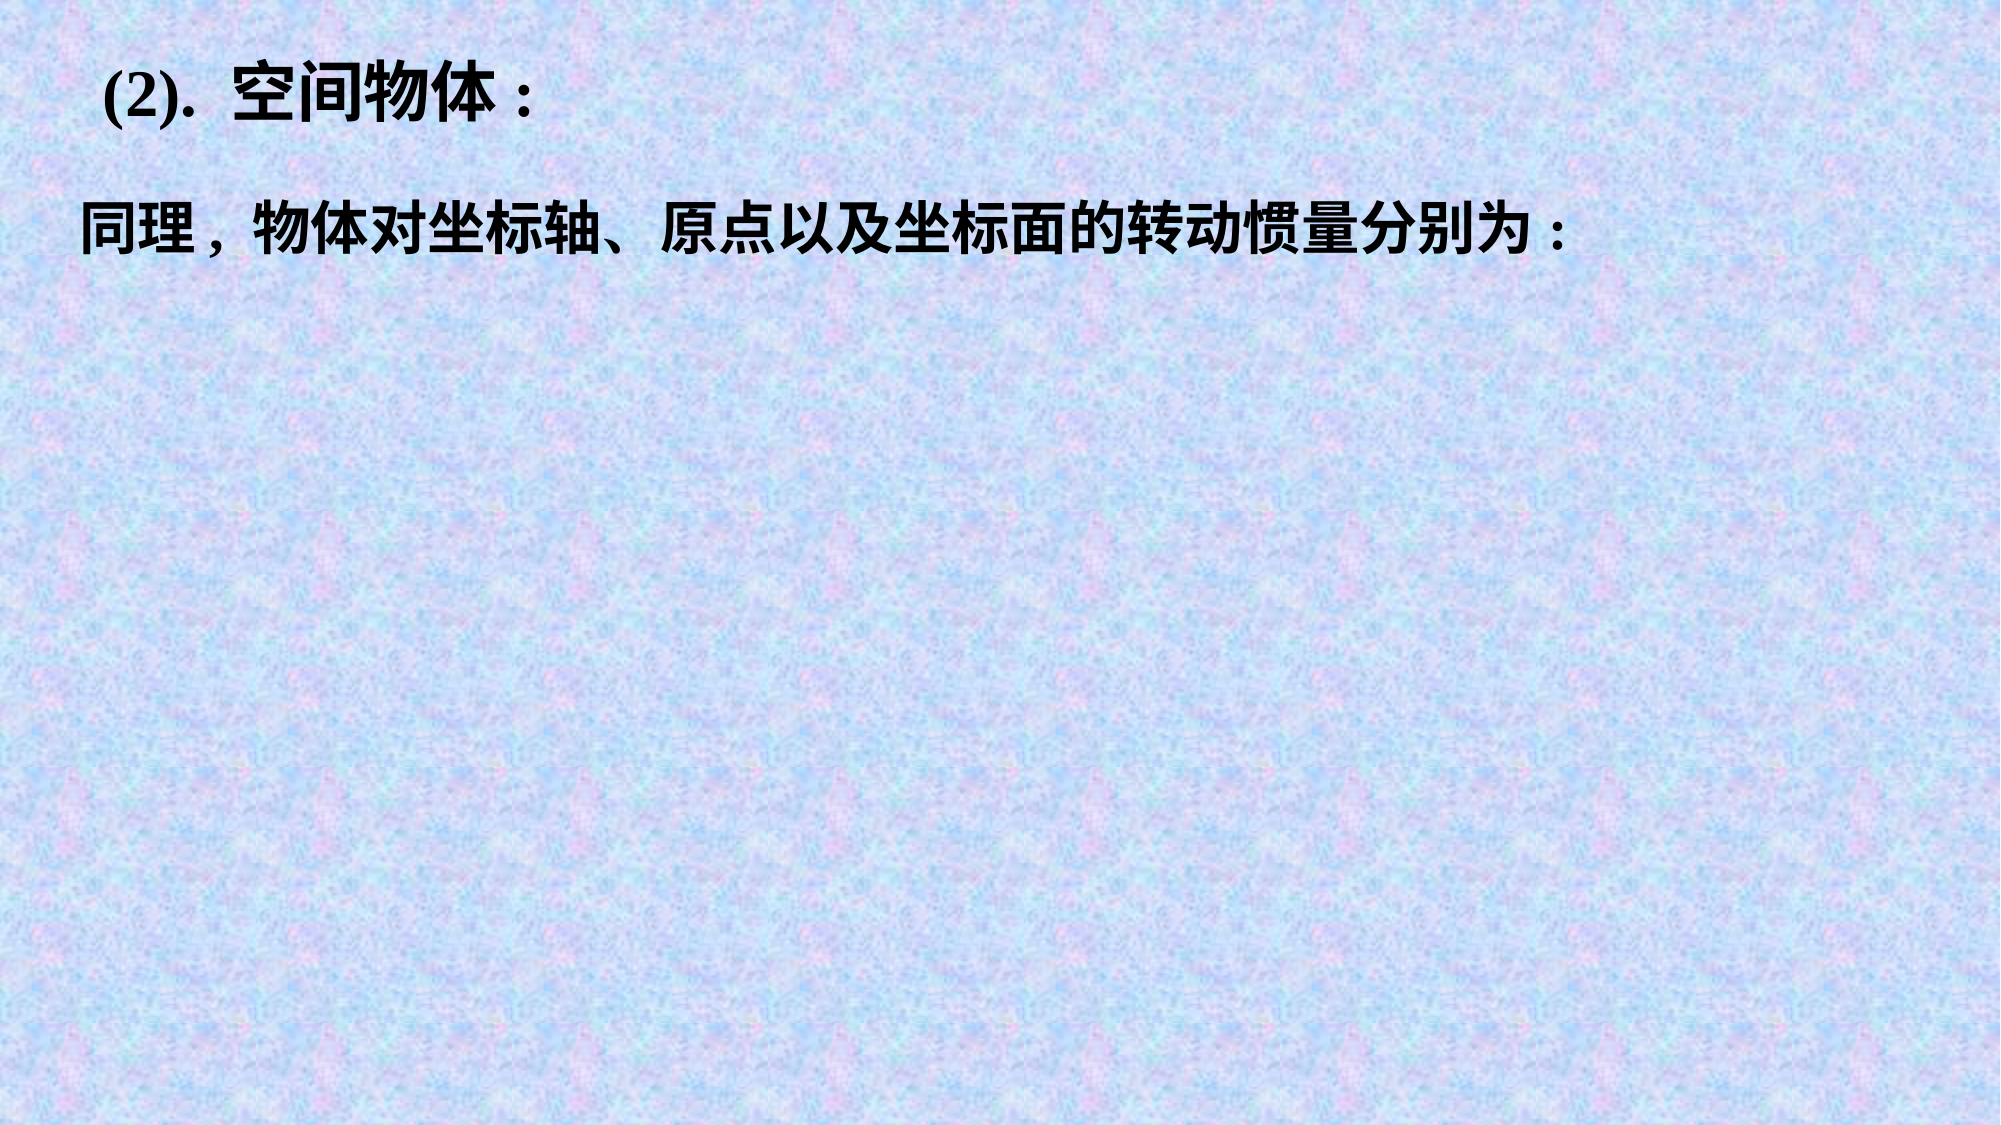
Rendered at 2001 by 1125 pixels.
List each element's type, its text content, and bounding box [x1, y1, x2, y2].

text_box 同理, 物体对坐标轴、原点以及坐标面的转动惯量分别为: [64, 184, 1583, 269]
picture [0, 0, 2001, 1125]
text_box (2). 空间物体: [88, 41, 551, 137]
